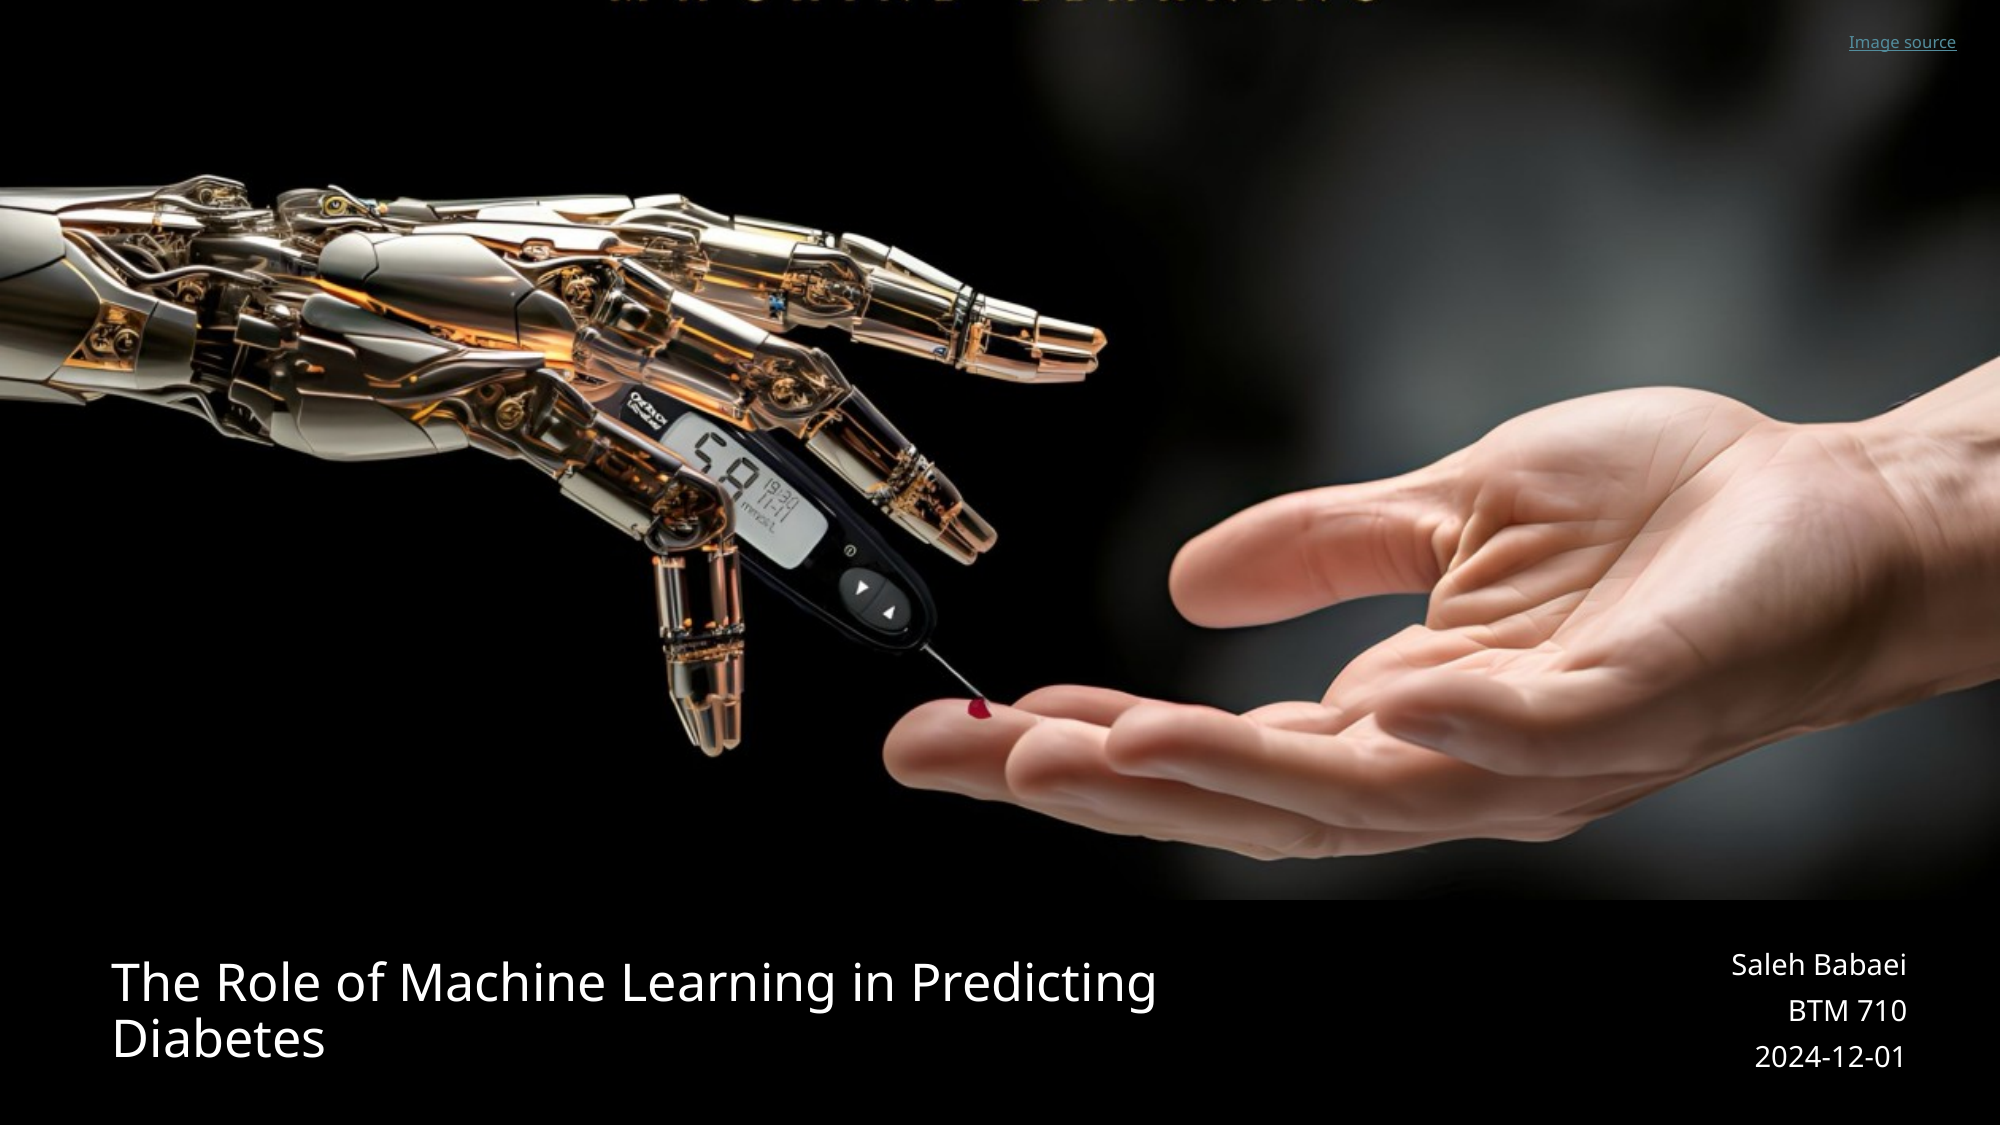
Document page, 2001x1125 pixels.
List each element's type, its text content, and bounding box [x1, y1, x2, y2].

title The Role of Machine Learning in Predicting Diabetes [96, 942, 1247, 1083]
subtitle Saleh Babaei BTM 710 2024-12-01 [1247, 942, 1923, 1083]
picture [0, 0, 2000, 901]
